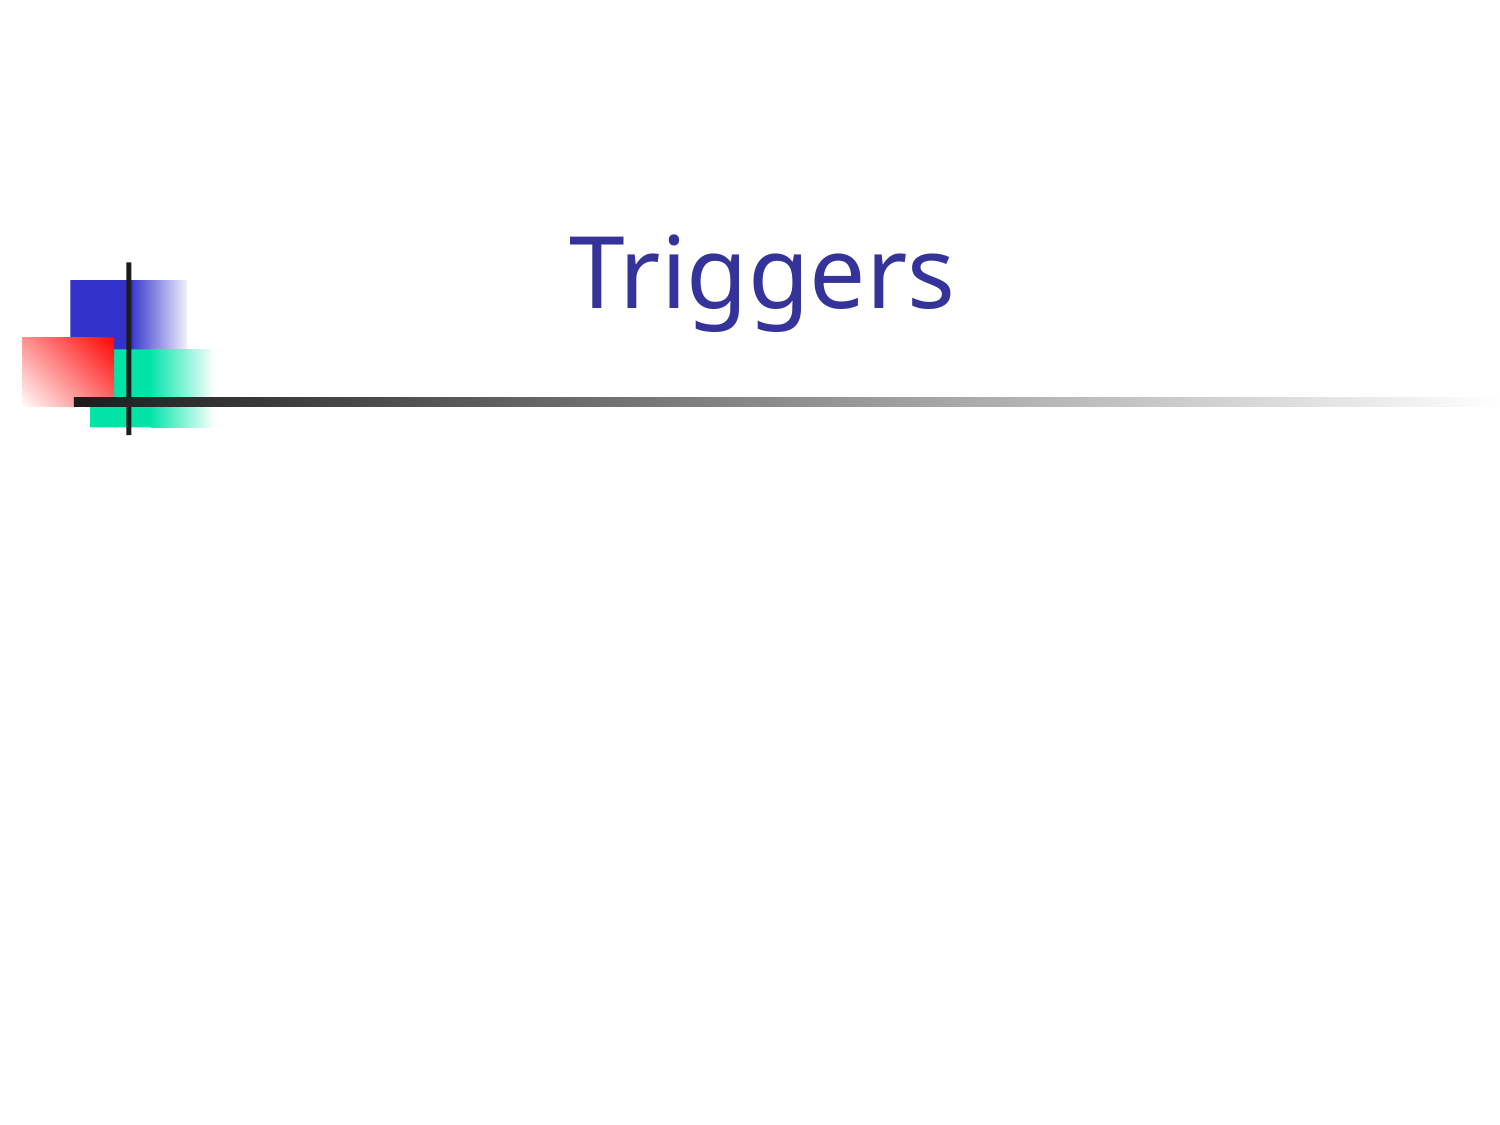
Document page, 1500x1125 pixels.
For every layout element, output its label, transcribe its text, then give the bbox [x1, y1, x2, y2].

title Triggers [99, 174, 1425, 363]
